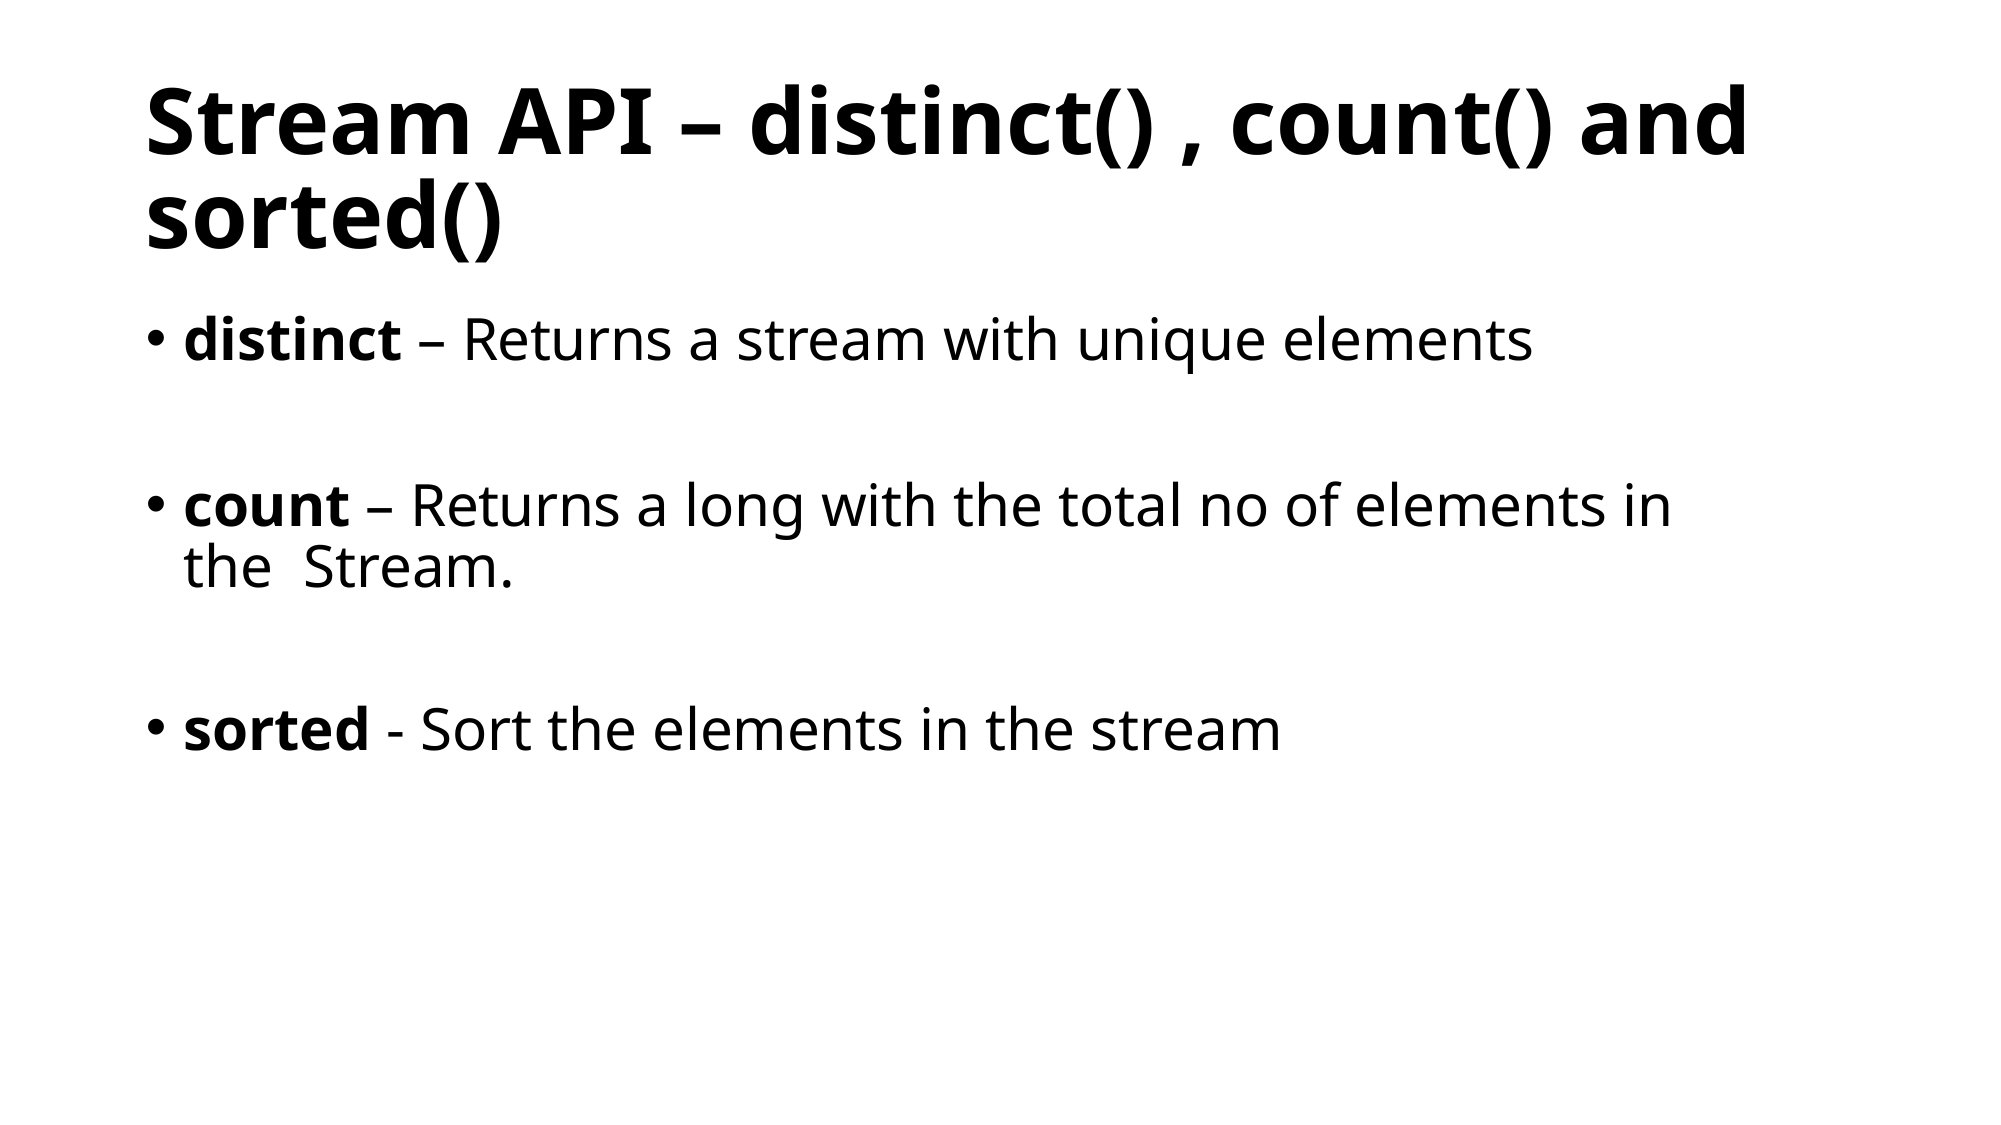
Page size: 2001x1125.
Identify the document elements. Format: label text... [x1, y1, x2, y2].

title Stream API – distinct() , count() and sorted() [143, 60, 1857, 268]
text_box distinct – Returns a stream with unique elements count – Returns a long with the total no of elements in the Stream. sorted - Sort the elements in the stream [143, 299, 1728, 762]
